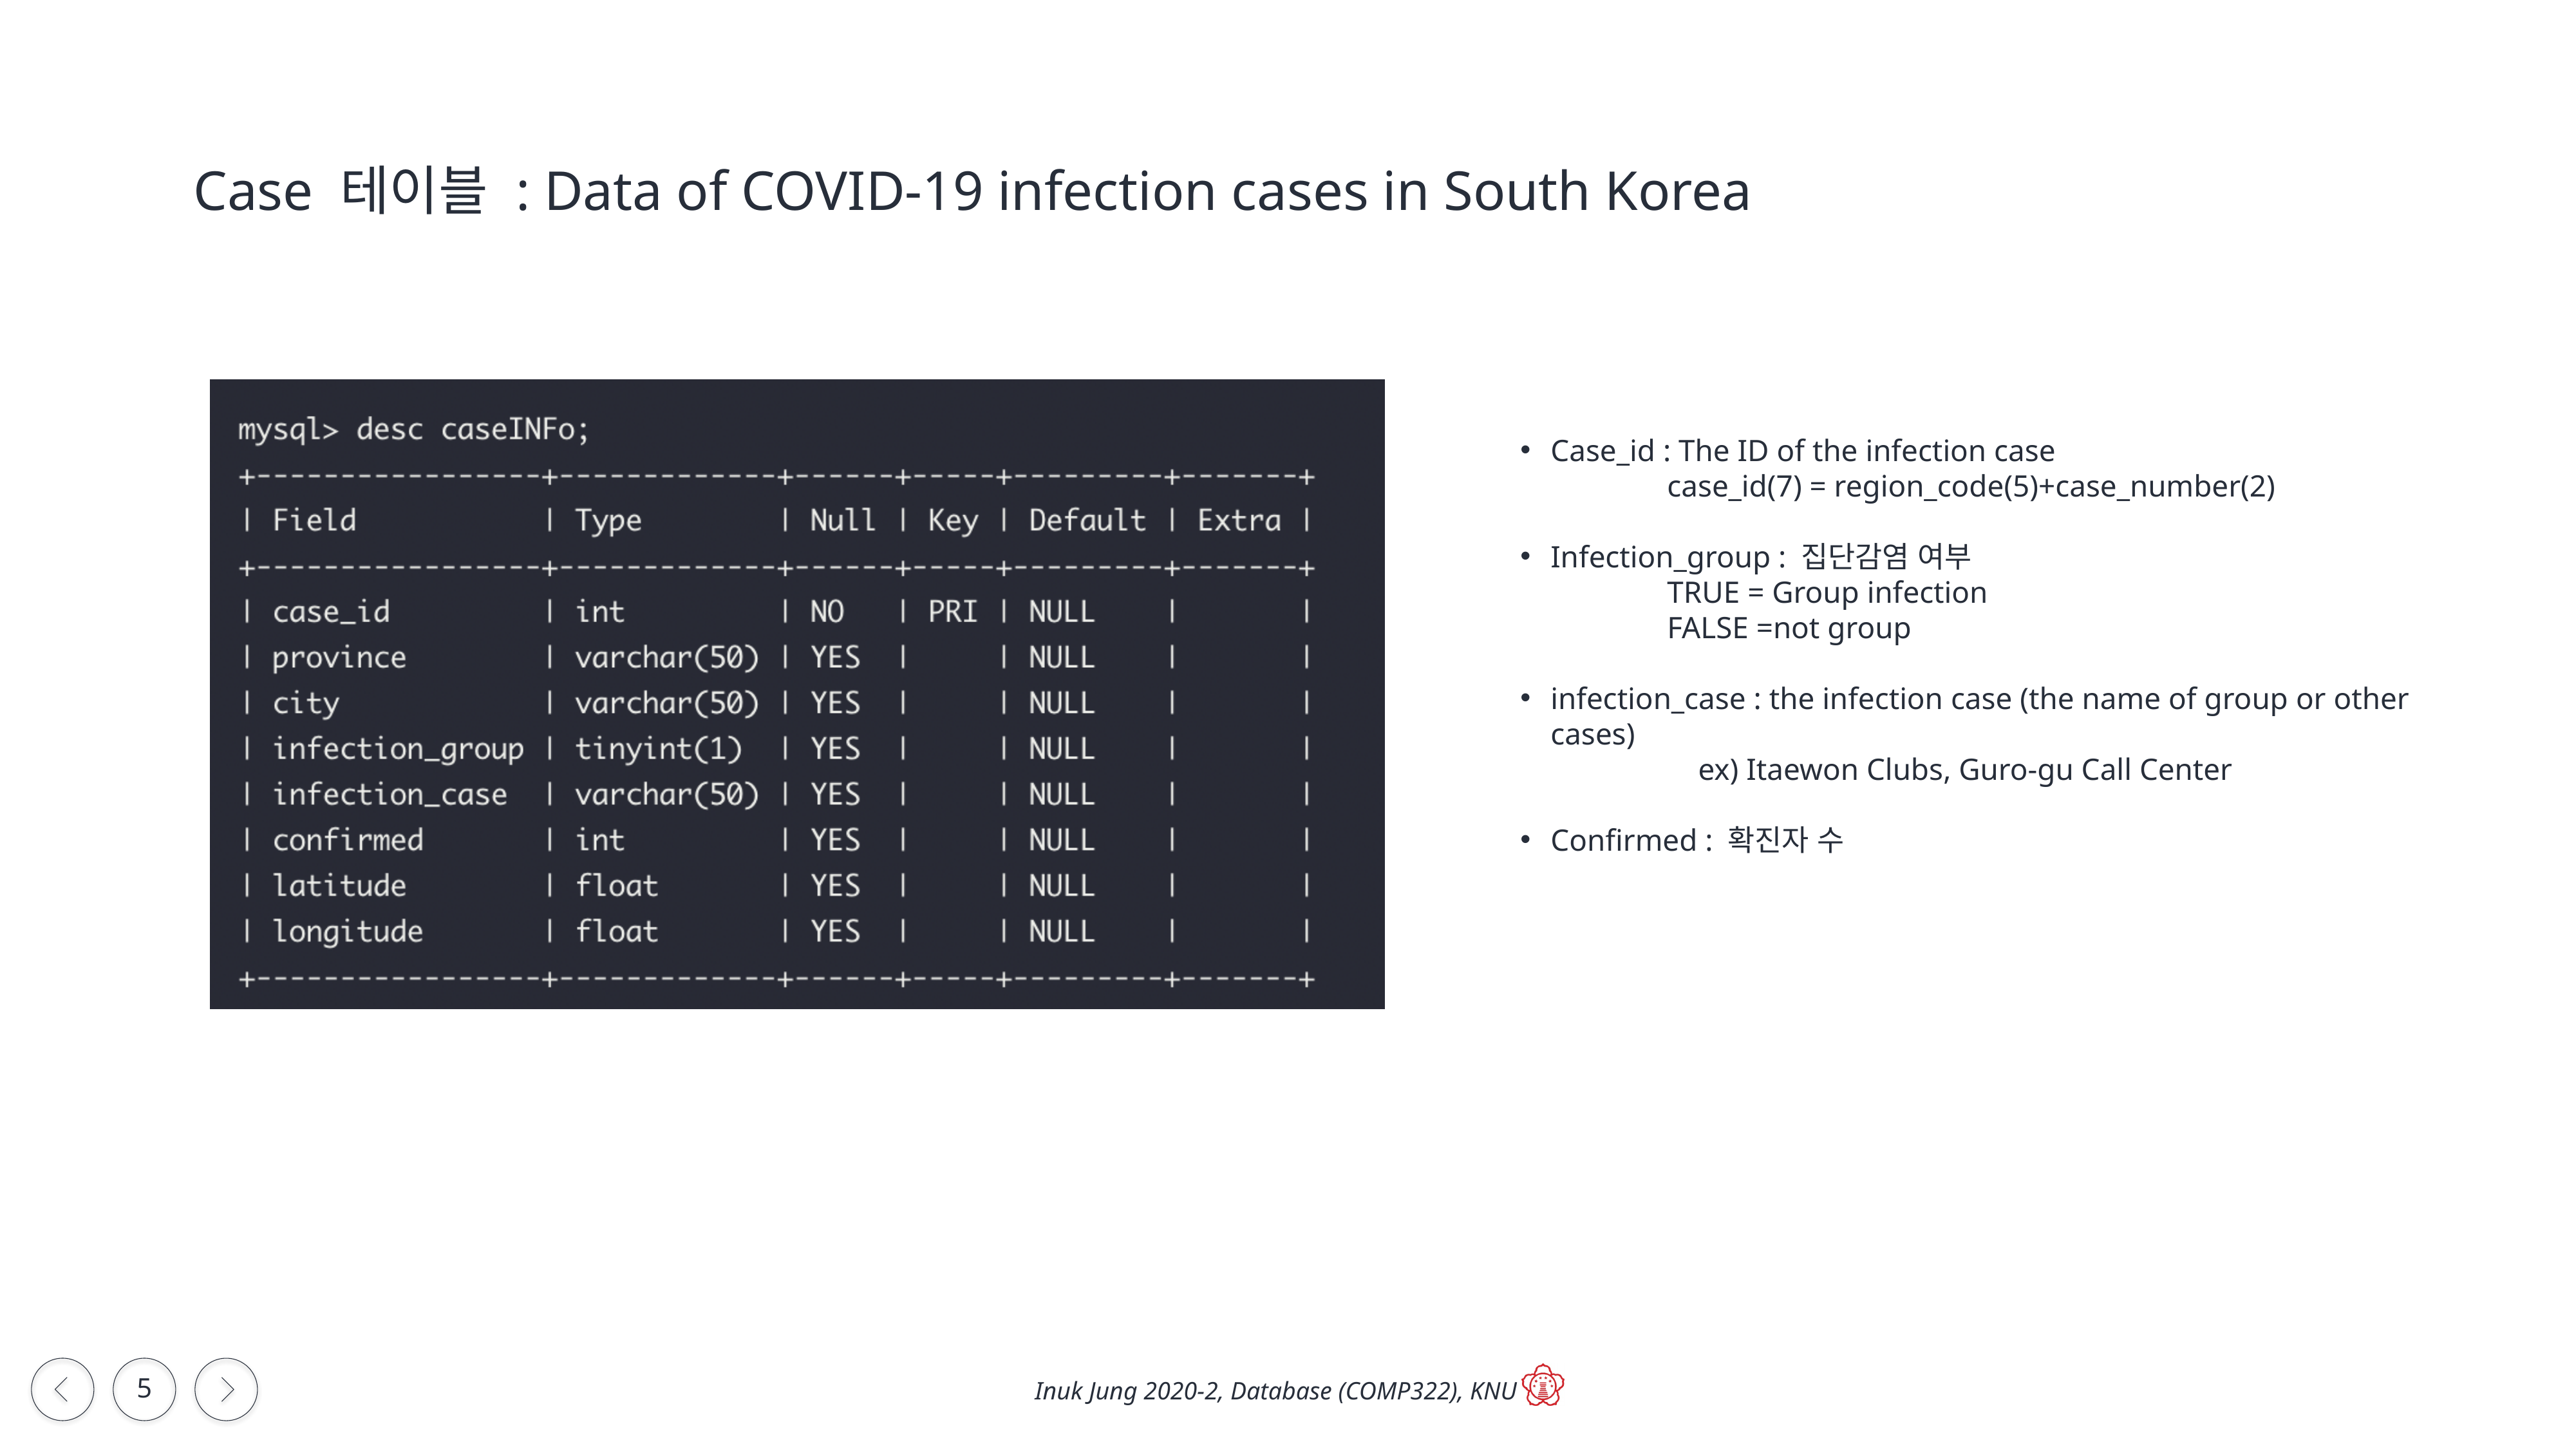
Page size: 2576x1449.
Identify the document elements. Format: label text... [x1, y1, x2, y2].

picture [210, 379, 1386, 1010]
text_box Case 테이블 : Data of COVID-19 infection cases in South Korea [183, 151, 1763, 226]
text_box Case_id : The ID of the infection case case_id(7) = region_code(5)+case_number(2) Infection_group : 집단감염 여부 TRUE = Group infection FALSE =not group infection_case : the infection case (the name of group or other cases) ex) Itaewon Clubs, Guro-gu Call Center Confirmed : 확진자 수 [1510, 427, 2430, 1003]
picture [1521, 1363, 1565, 1406]
